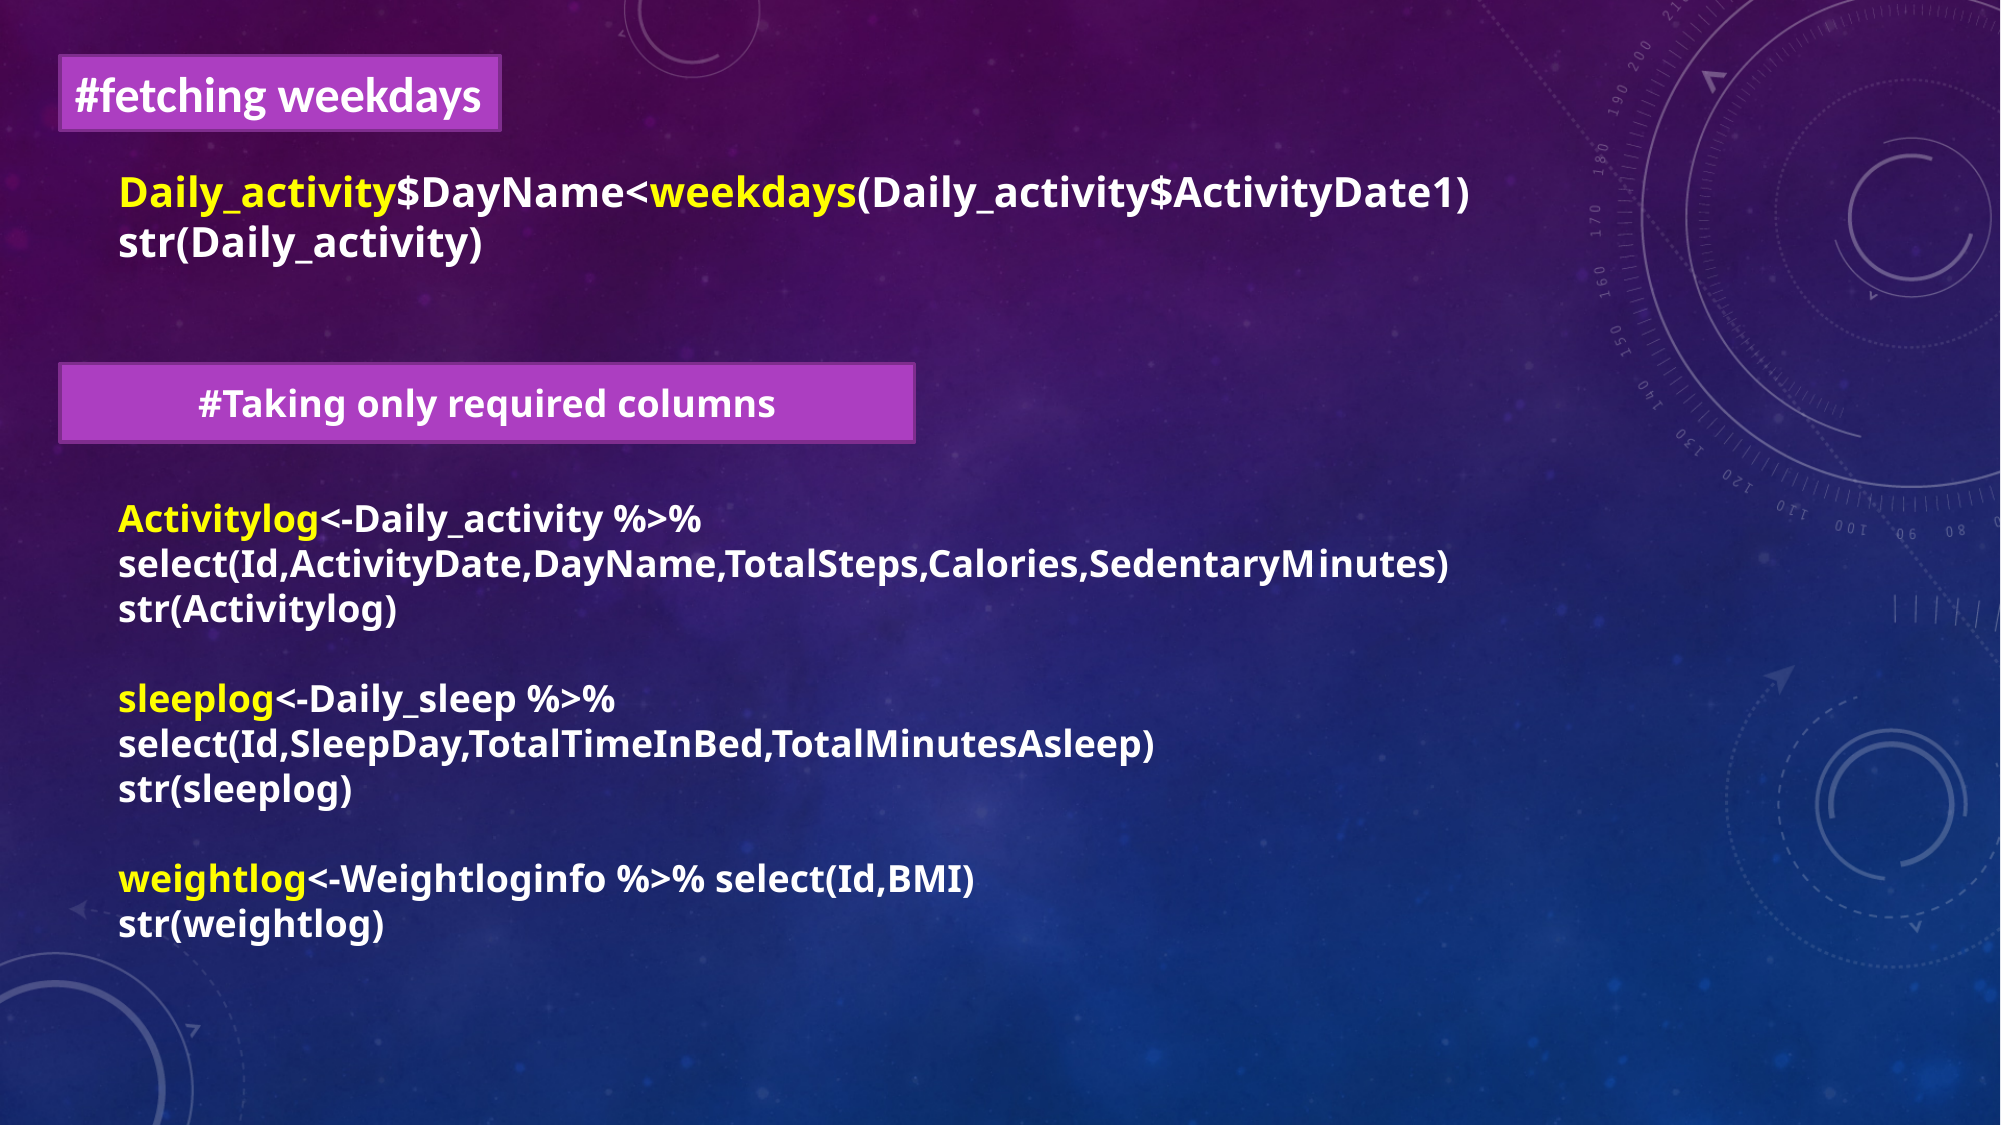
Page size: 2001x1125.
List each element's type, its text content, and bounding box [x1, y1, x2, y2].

text_box Daily_activity$DayName<weekdays(Daily_activity$ActivityDate1) str(Daily_activity) [103, 158, 1635, 318]
text_box #fetching weekdays [58, 54, 502, 132]
text_box Activitylog<-Daily_activity %>% select(Id,ActivityDate,DayName,TotalSteps,Calories,SedentaryM inutes) str(Activitylog) sleeplog<-Daily_sleep %>% select(Id,SleepDay,TotalTimeInBed,TotalMinutesAsleep) str(sleeplog) weightlog<-Weightloginfo %>% select(Id,BMI) str(weightlog) [103, 447, 1480, 1043]
picture [0, 0, 2001, 1125]
text_box #Taking only required columns [58, 362, 916, 444]
